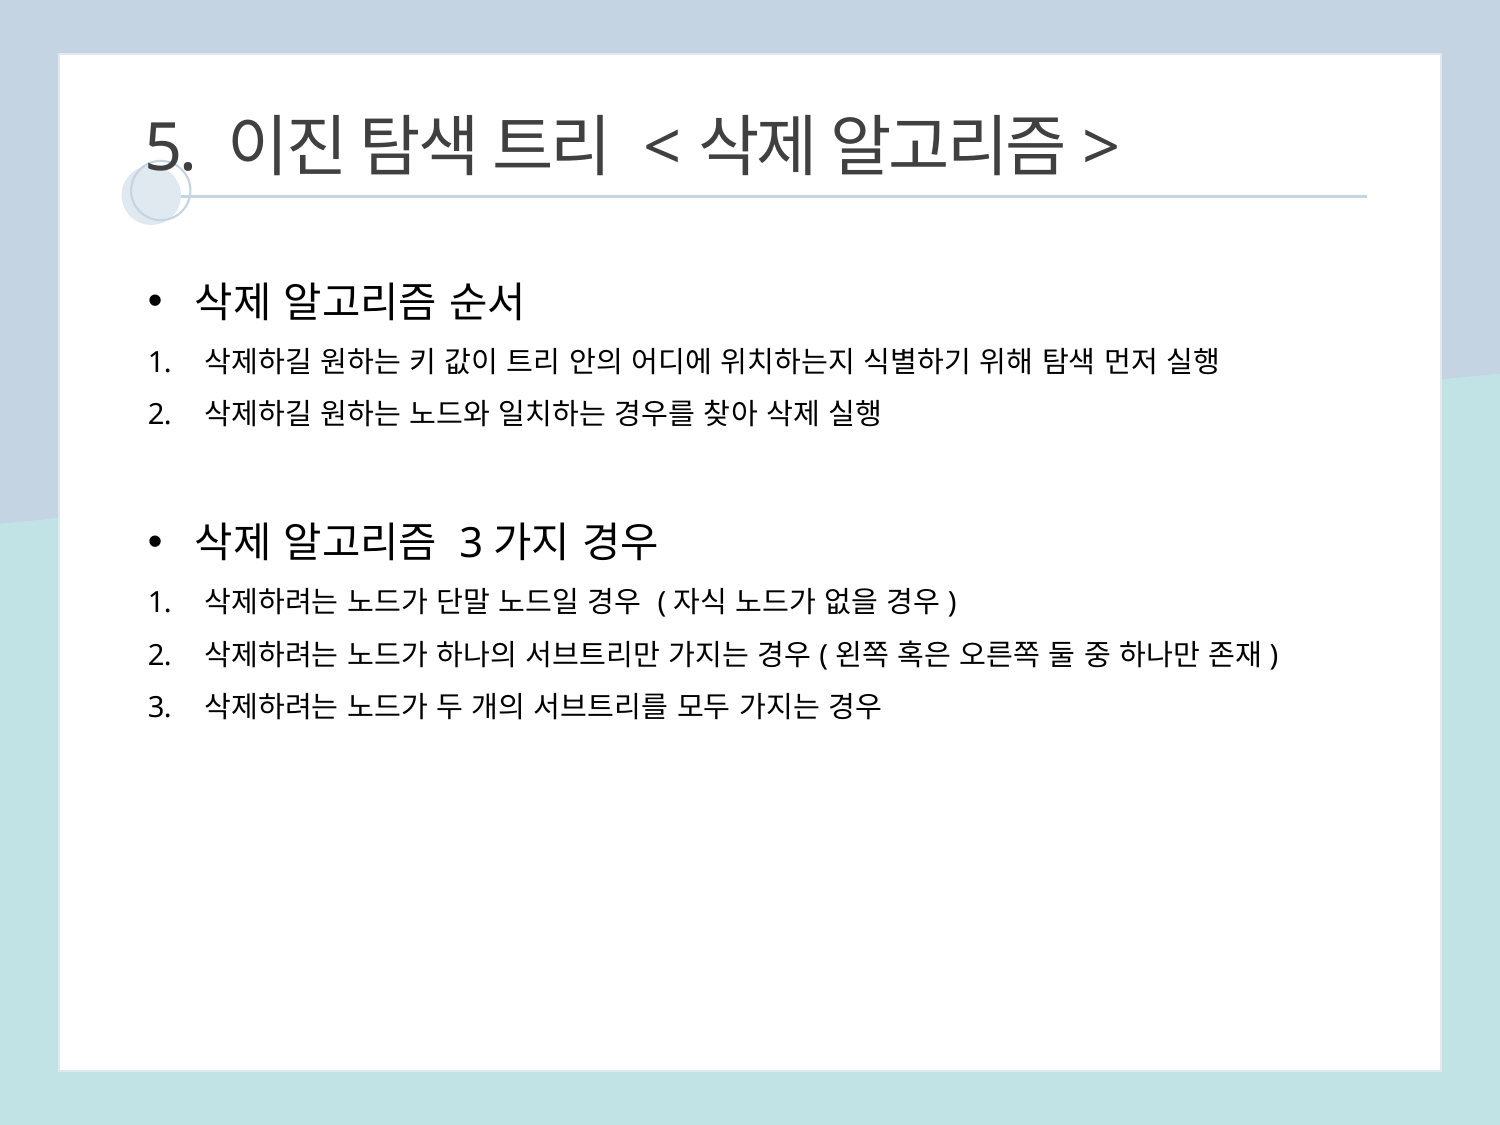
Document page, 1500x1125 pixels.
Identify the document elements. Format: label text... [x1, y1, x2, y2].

text_box 5. 이진 탐색 트리 <삭제 알고리즘> [129, 96, 1136, 191]
text_box 삭제 알고리즘 3가지 경우 삭제하려는 노드가 단말 노드일 경우 (자식 노드가 없을 경우) 삭제하려는 노드가 하나의 서브트리만 가지는 경우(왼쪽 혹은 오른쪽 둘 중 하나만 존재) 삭제하려는 노드가 두 개의 서브트리를 모두 가지는 경우 [133, 508, 1367, 731]
text_box 삭제 알고리즘 순서 삭제하길 원하는 키 값이 트리 안의 어디에 위치하는지 식별하기 위해 탐색 먼저 실행 삭제하길 원하는 노드와 일치하는 경우를 찾아 삭제 실행 [133, 268, 1367, 438]
